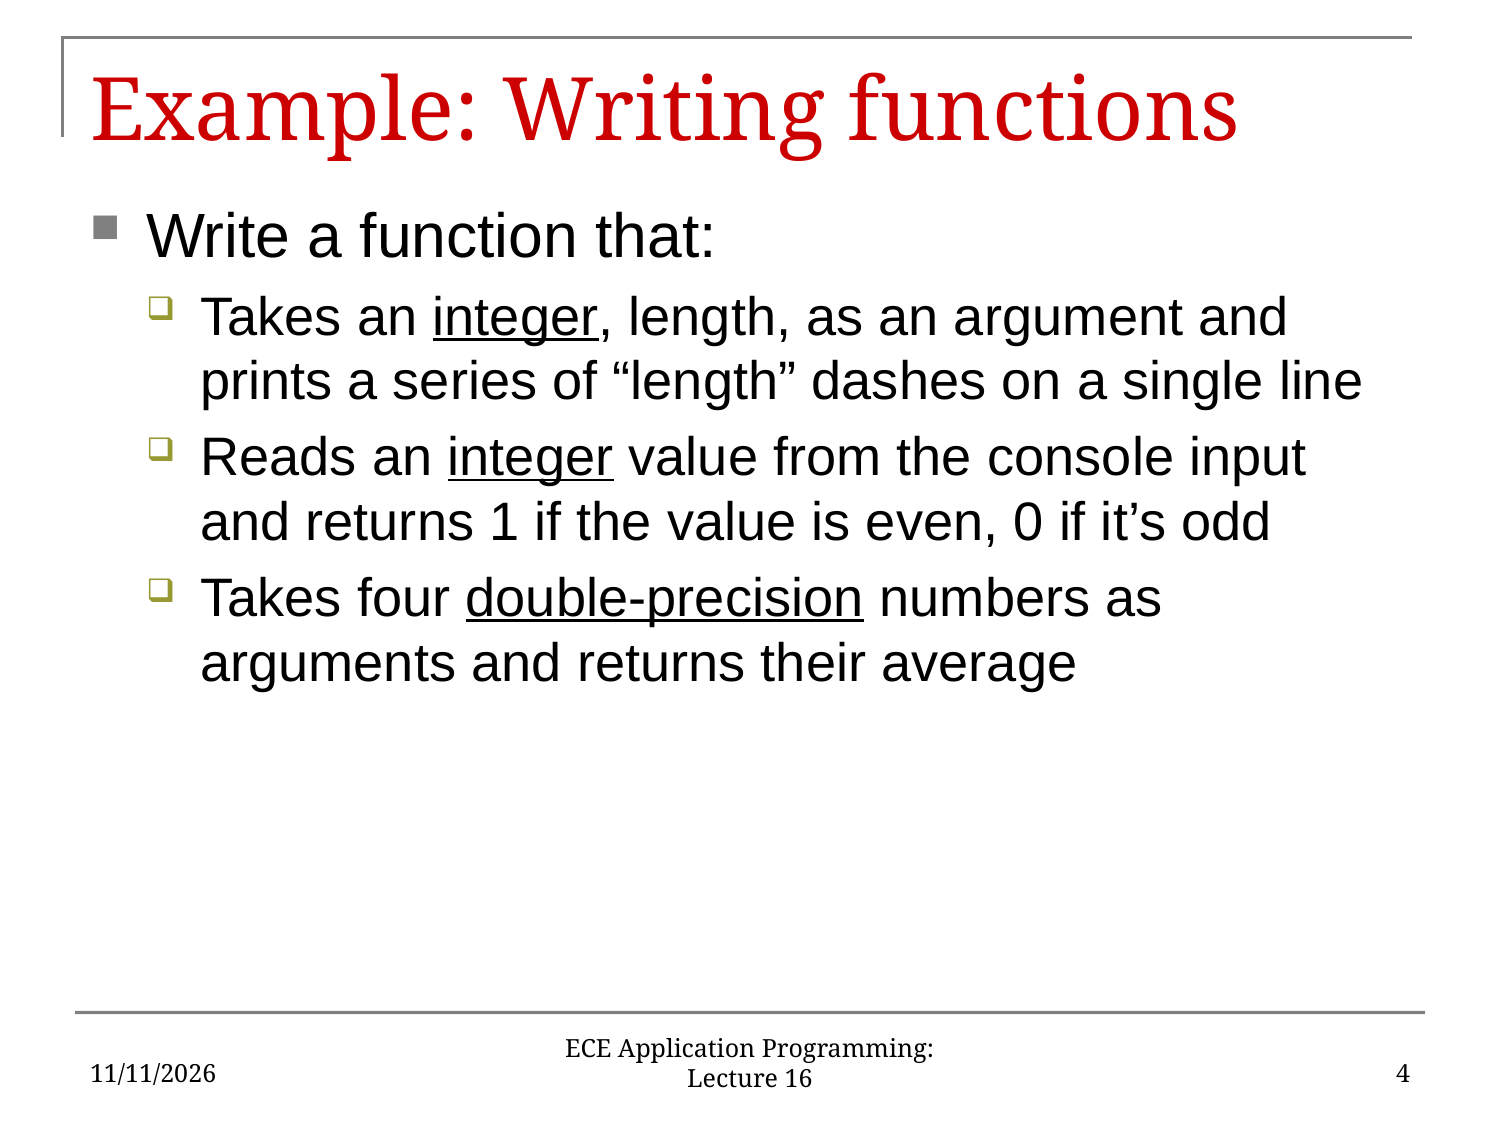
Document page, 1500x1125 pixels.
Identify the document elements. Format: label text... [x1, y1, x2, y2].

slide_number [74, 1023, 426, 1100]
title Example: Writing functions [75, 45, 1425, 163]
footer ECE Application Programming: Lecture 16 [512, 1024, 988, 1101]
slide_number 4 [1074, 1023, 1426, 1100]
list Write a function that: Takes an integer, length, as an argument and prints a series of “length” dashes on a single line Reads an integer value from the console input and returns 1 if the value is even, 0 if it’s odd Takes four double-precision numbers as arguments and returns their average [75, 187, 1425, 1006]
